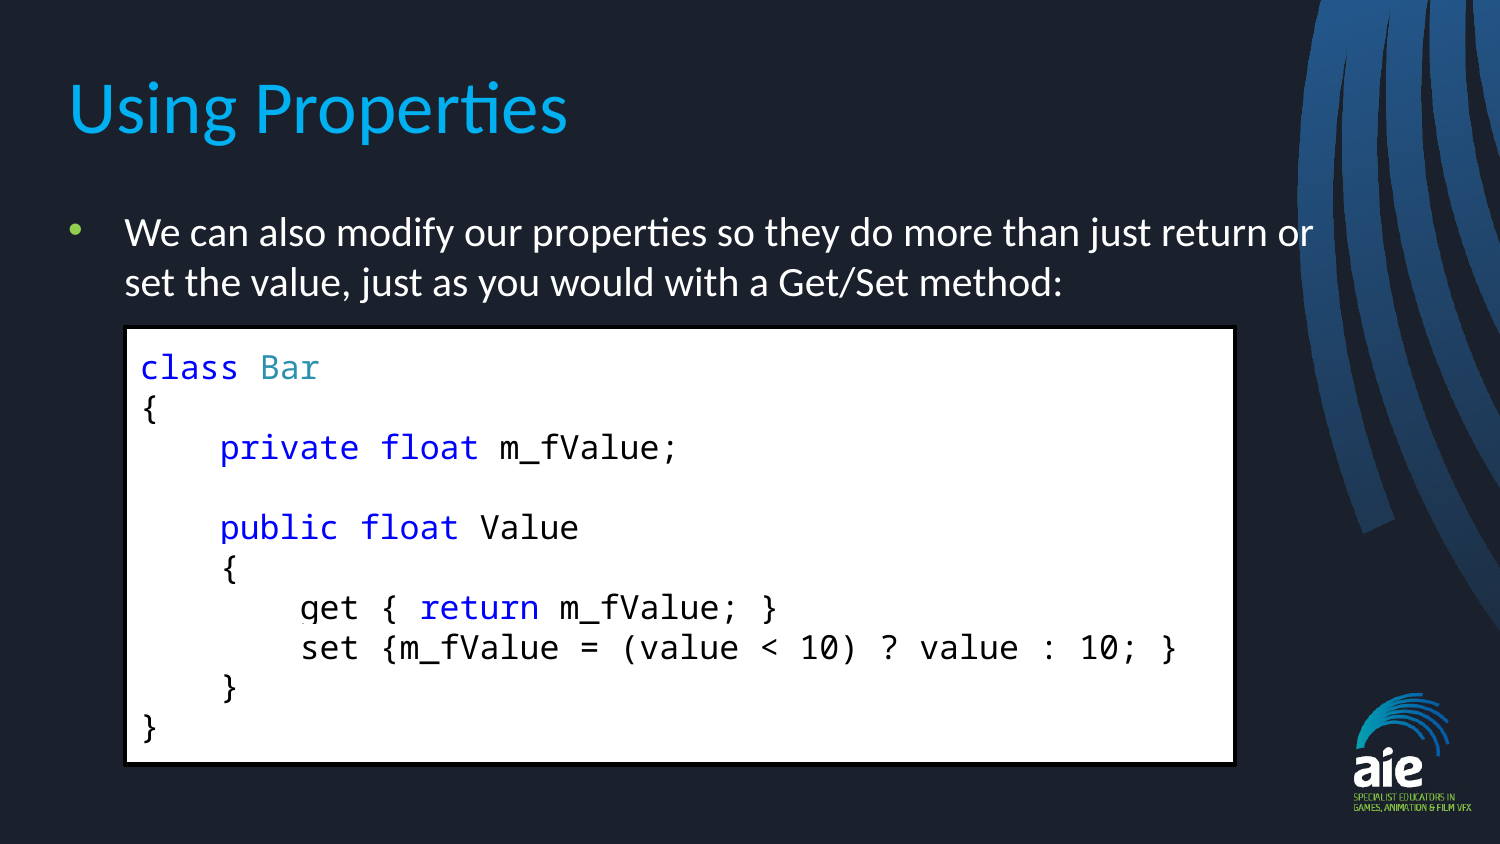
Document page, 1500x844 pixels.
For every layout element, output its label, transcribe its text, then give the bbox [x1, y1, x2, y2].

picture [0, 0, 1500, 844]
title Using Properties [53, 33, 1425, 175]
list We can also modify our properties so they do more than just return or set the value, just as you would with a Get/Set method: [53, 196, 1376, 754]
text_box class Bar { private float m_fValue; public float Value { get { return m_fValue; } set {m_fValue = (value < 10) ? value : 10; } } } [123, 325, 1237, 767]
